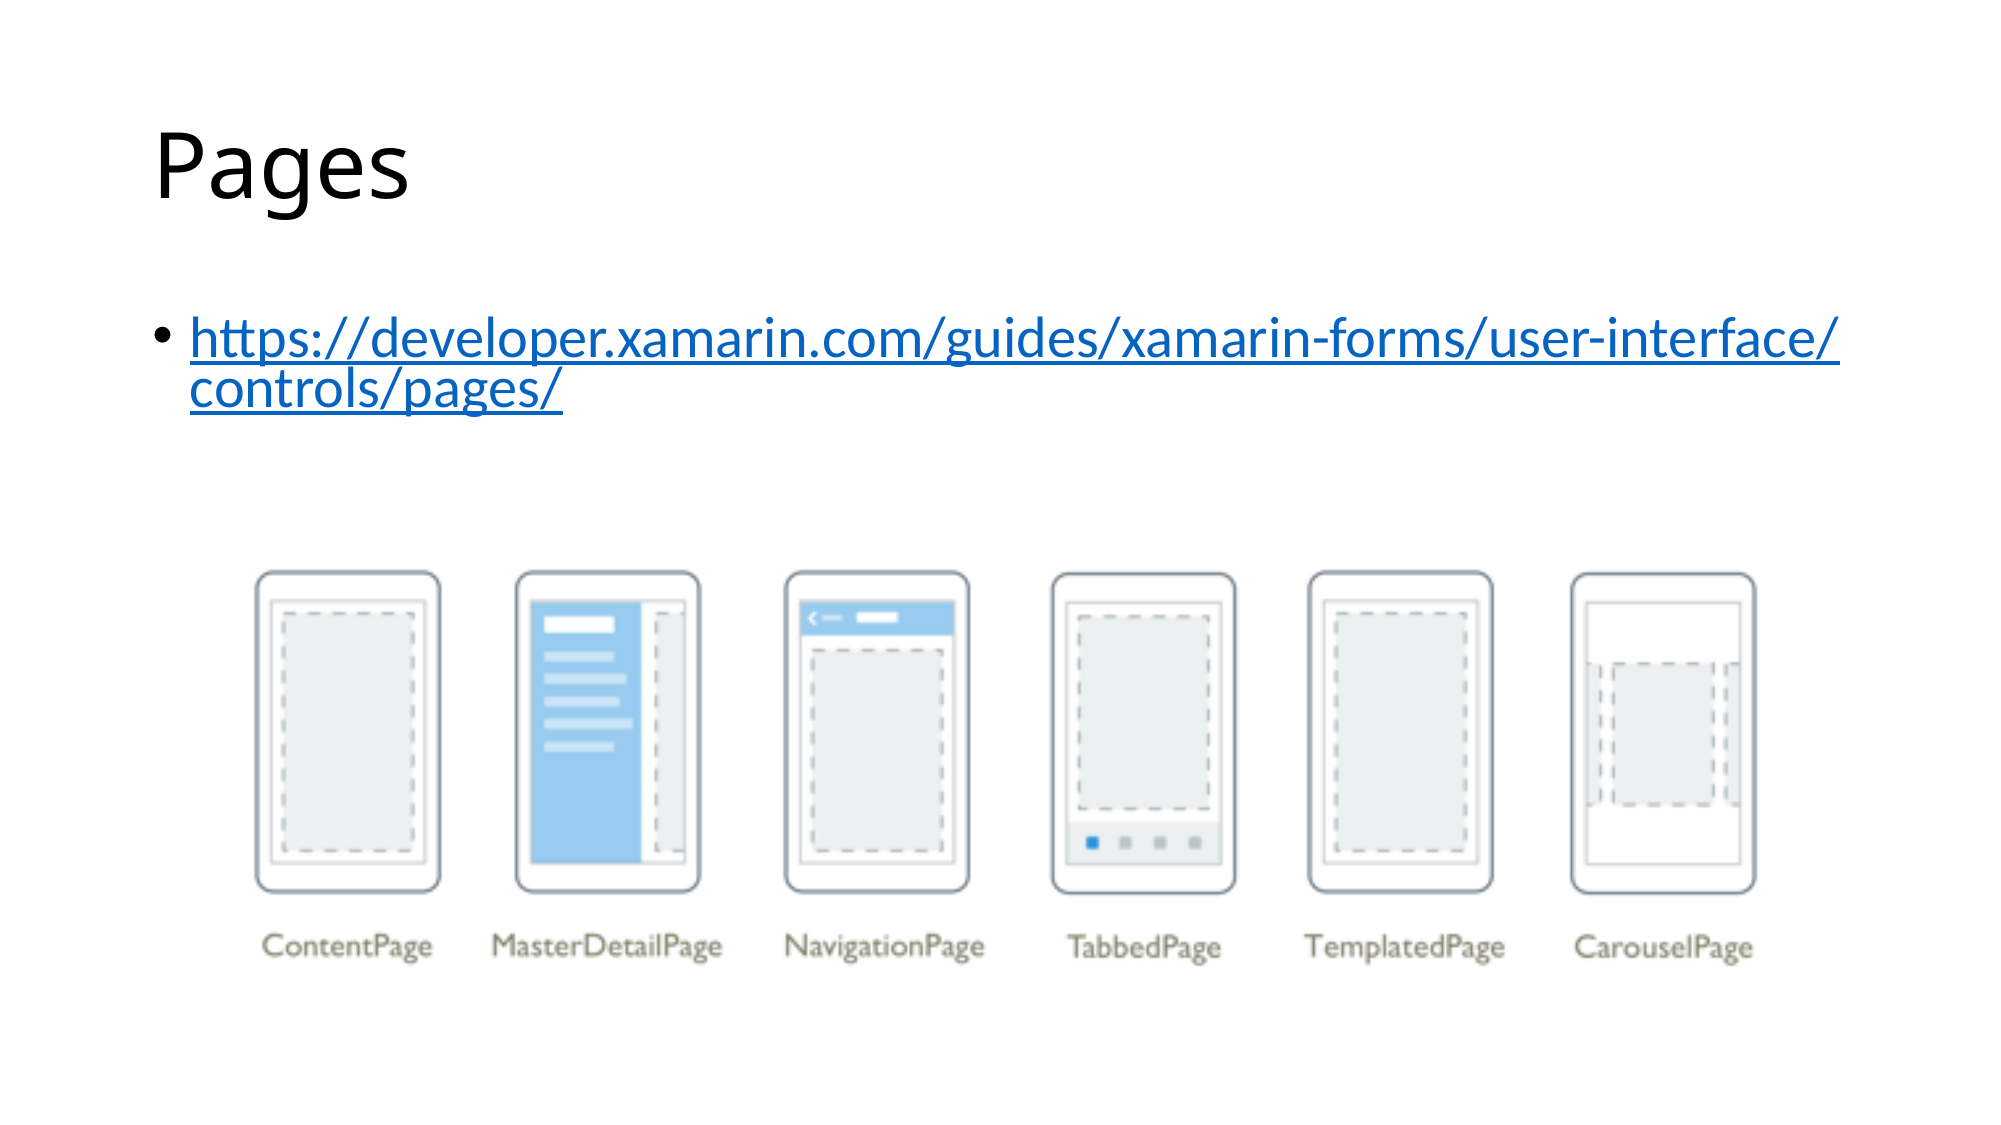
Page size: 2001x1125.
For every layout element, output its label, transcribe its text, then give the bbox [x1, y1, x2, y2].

list https://developer.xamarin.com/guides/xamarin-forms/user-interface/controls/pages/ [137, 299, 1863, 1014]
title Pages [137, 59, 1863, 278]
picture [179, 502, 1821, 1014]
